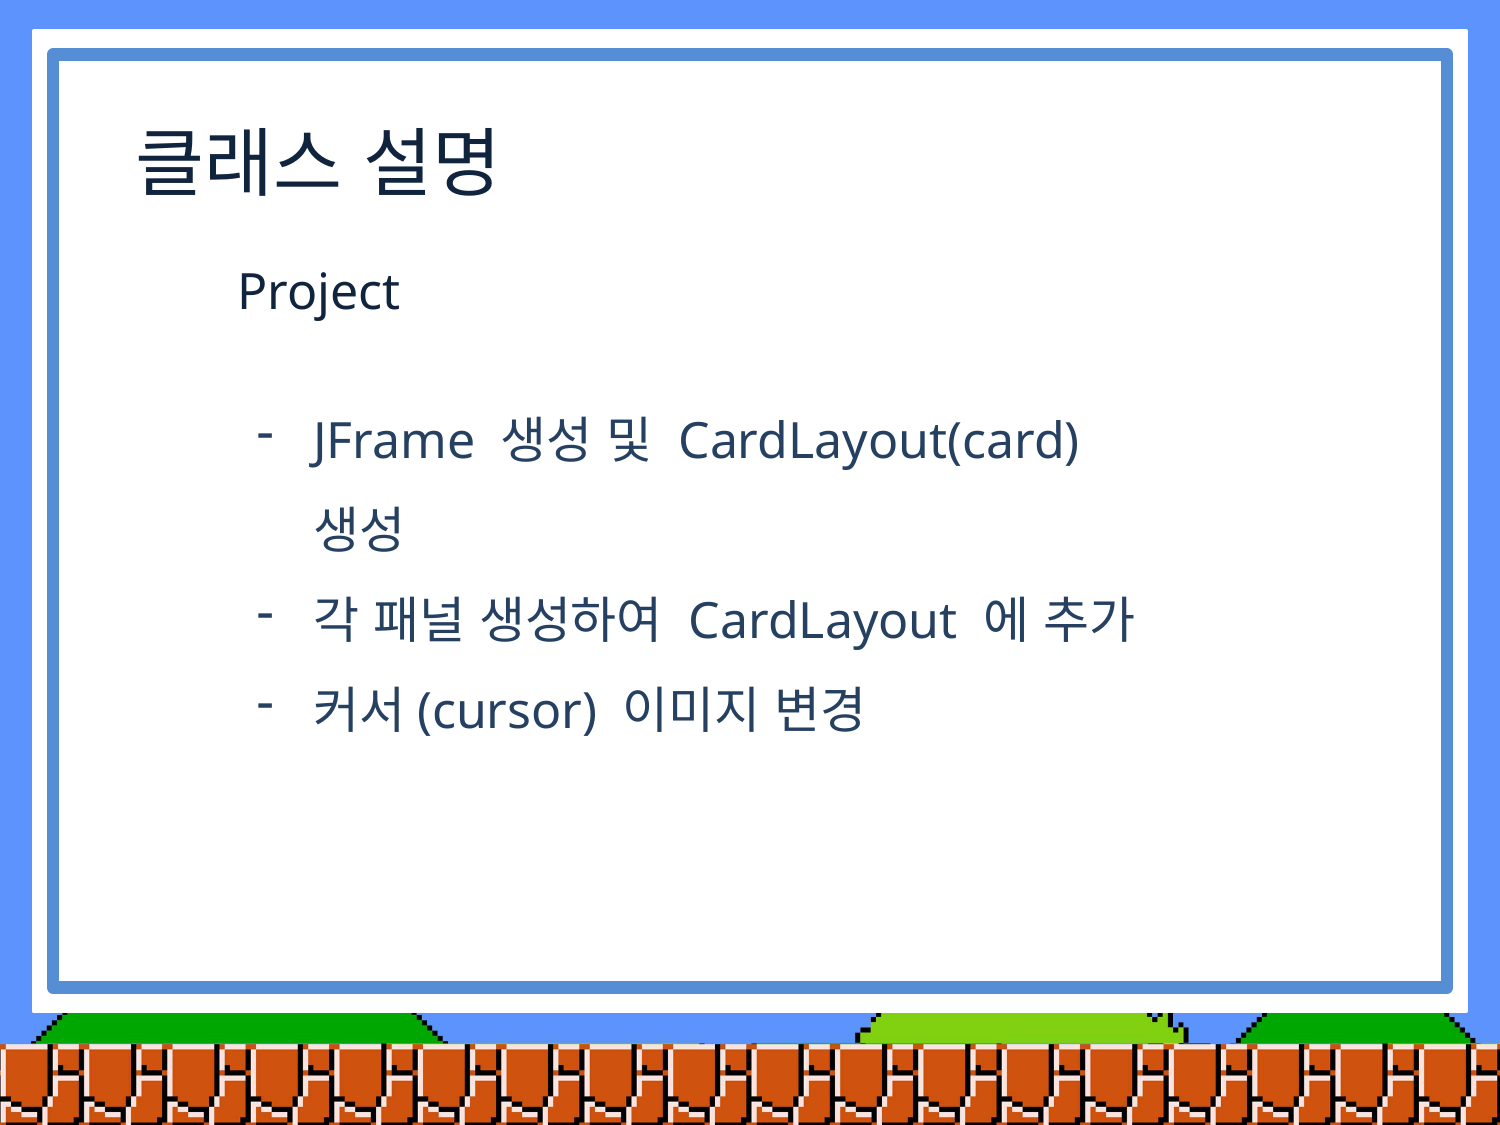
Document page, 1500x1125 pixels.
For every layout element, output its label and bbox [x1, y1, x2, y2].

text_box [0, 0, 1500, 1125]
